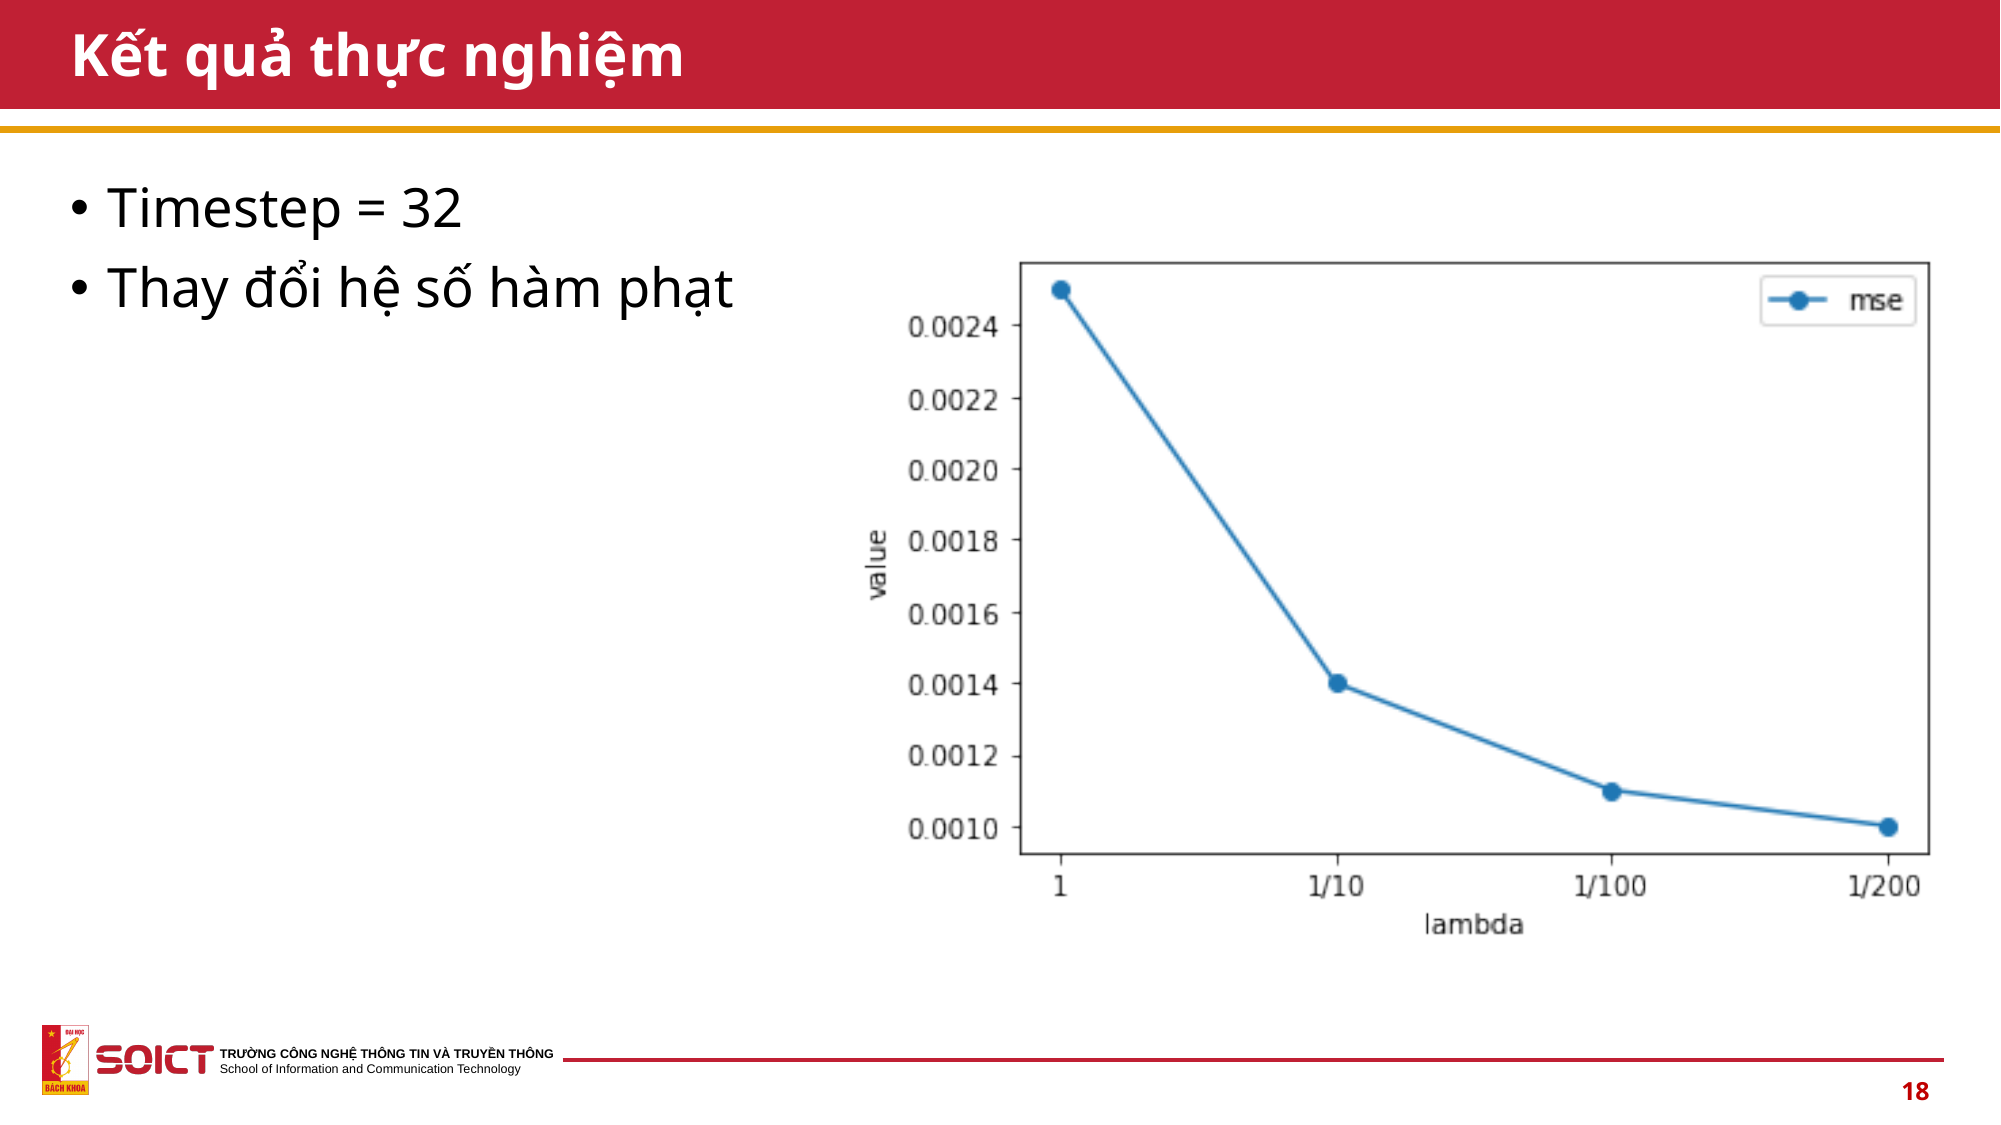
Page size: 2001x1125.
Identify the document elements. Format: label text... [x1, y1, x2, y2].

text_box 18 [1606, 1068, 1945, 1114]
list Timestep = 32 Thay đổi hệ số hàm phạt [55, 173, 886, 547]
picture [849, 246, 1945, 958]
title Kết quả thực nghiệm [55, 18, 1945, 90]
picture [42, 1025, 214, 1095]
